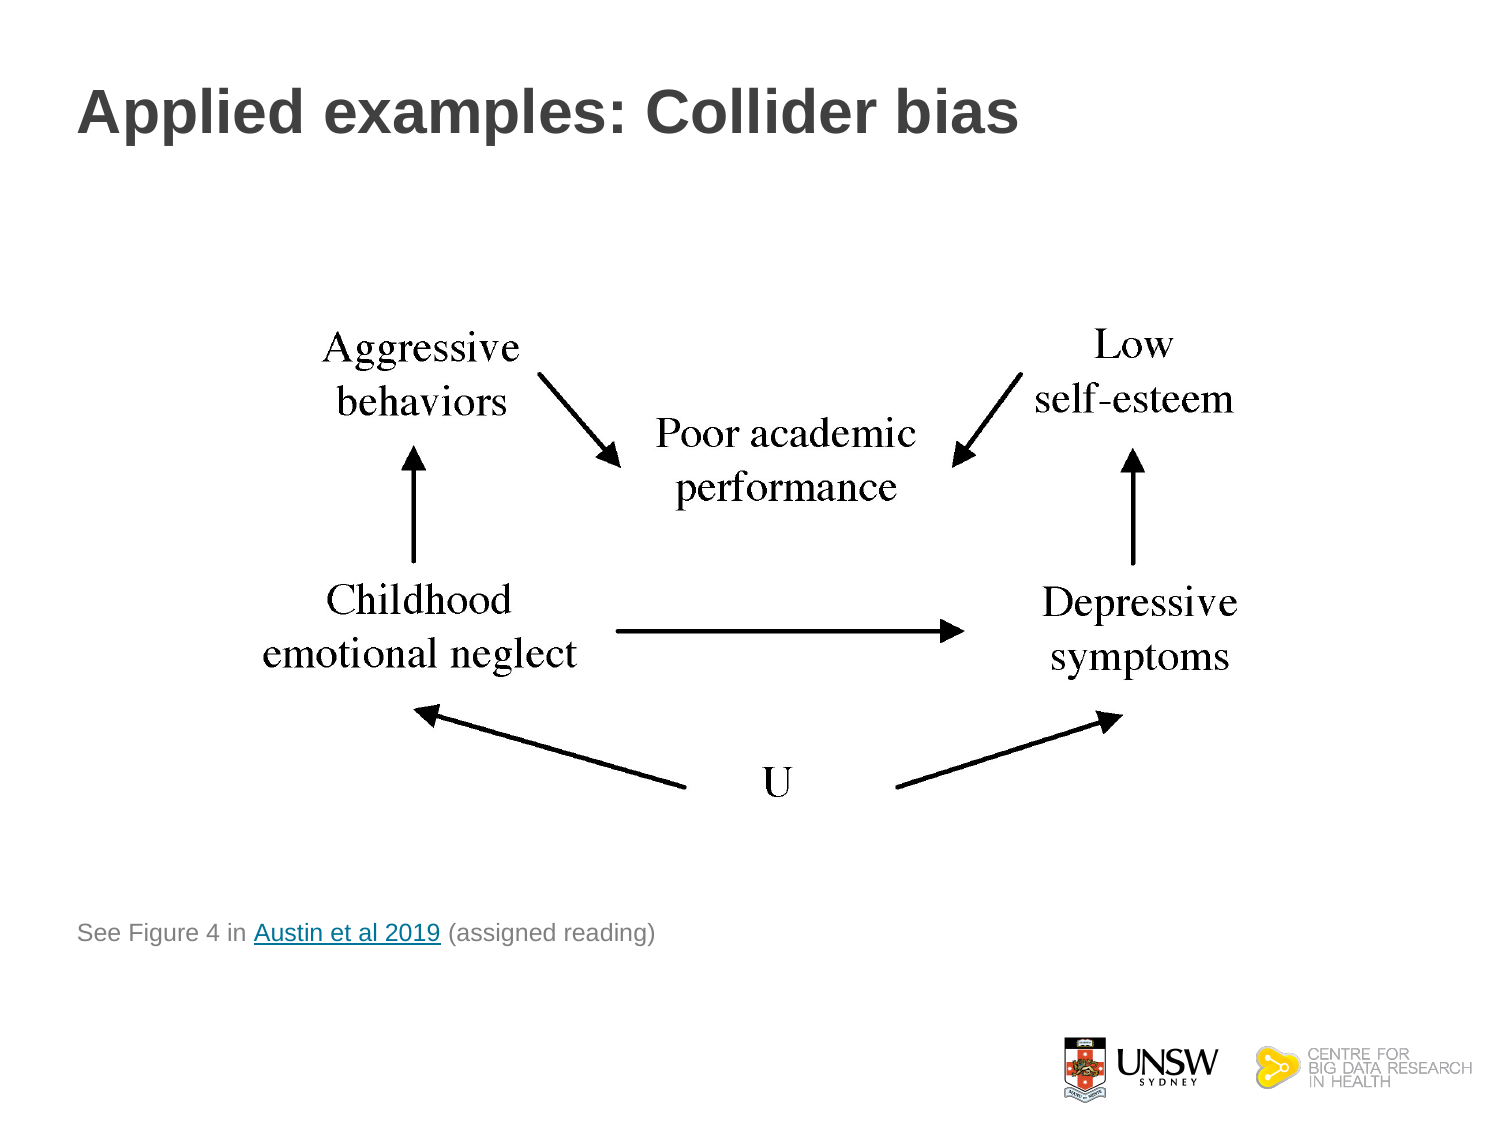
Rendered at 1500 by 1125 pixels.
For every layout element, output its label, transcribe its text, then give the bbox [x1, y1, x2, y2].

picture [1045, 1023, 1495, 1118]
picture [261, 325, 1239, 799]
title Applied examples: Collider bias [76, 71, 1424, 147]
text_box See Figure 4 in Austin et al 2019 (assigned reading) [76, 916, 1424, 957]
